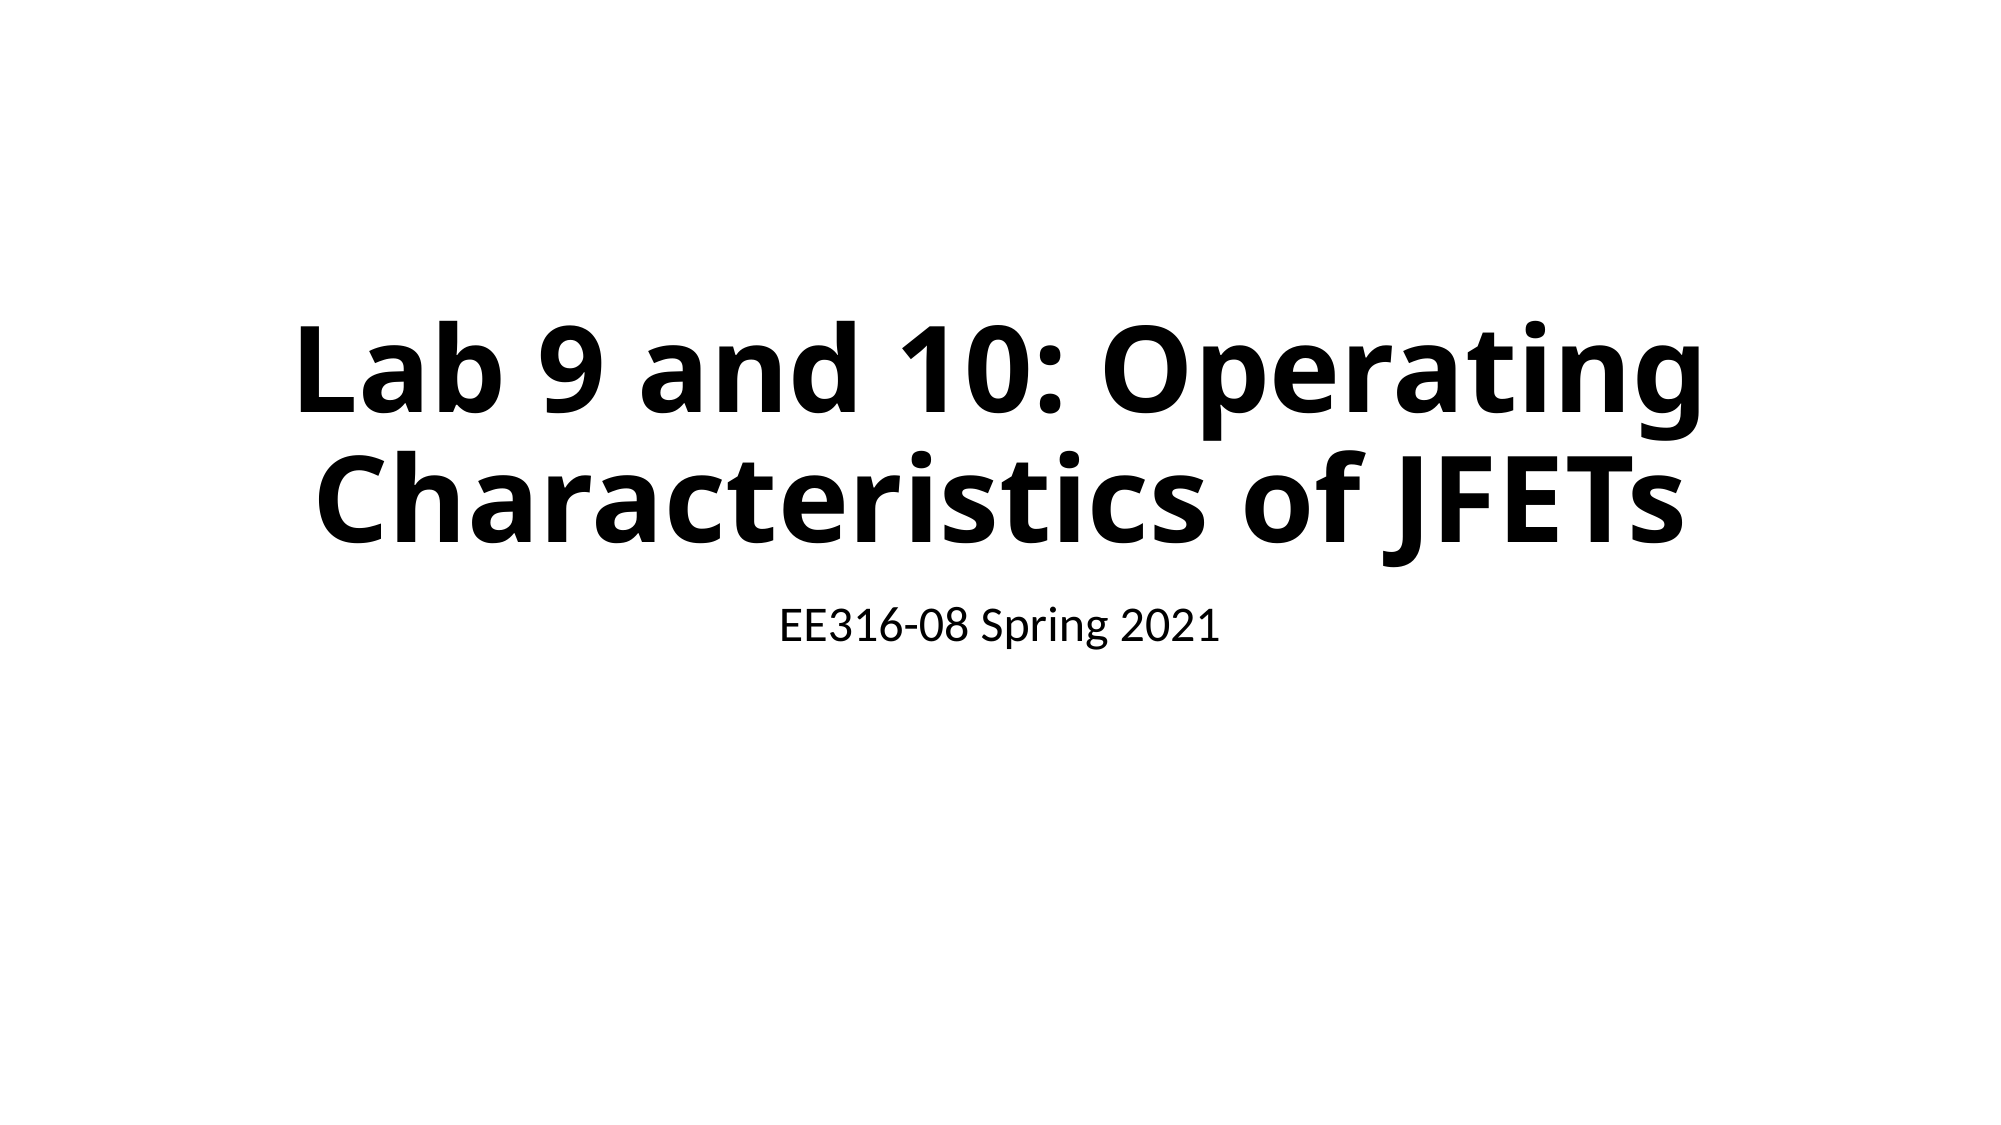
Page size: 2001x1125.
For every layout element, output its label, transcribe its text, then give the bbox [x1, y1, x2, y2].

title Lab 9 and 10: Operating Characteristics of JFETs [249, 184, 1750, 576]
subtitle EE316-08 Spring 2021 [249, 590, 1750, 863]
